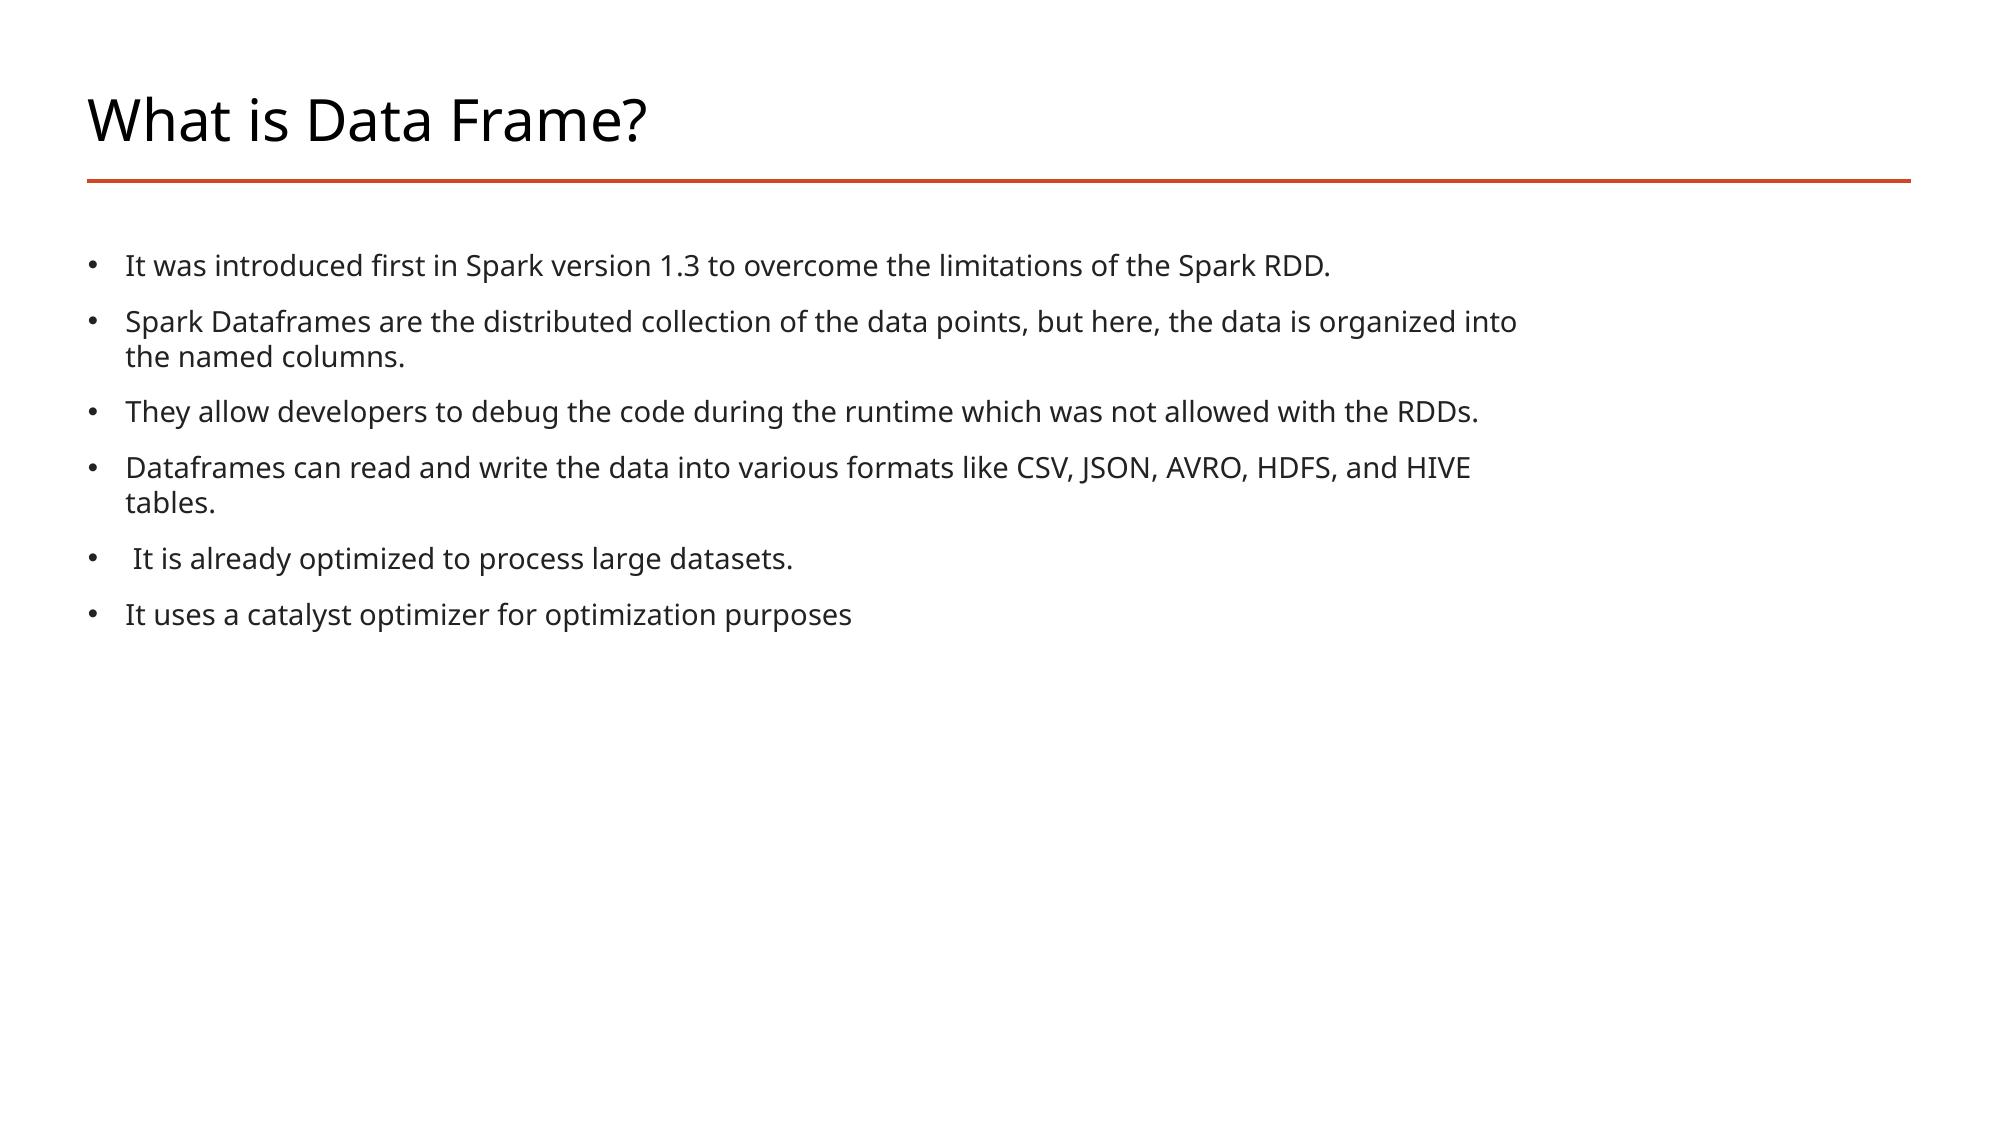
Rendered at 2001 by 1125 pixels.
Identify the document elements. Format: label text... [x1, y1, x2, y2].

list It was introduced first in Spark version 1.3 to overcome the limitations of the Spark RDD. Spark Dataframes are the distributed collection of the data points, but here, the data is organized into the named columns. They allow developers to debug the code during the runtime which was not allowed with the RDDs. Dataframes can read and write the data into various formats like CSV, JSON, AVRO, HDFS, and HIVE tables. It is already optimized to process large datasets. It uses a catalyst optimizer for optimization purposes [72, 239, 1574, 893]
title What is Data Frame? [72, 70, 1574, 176]
